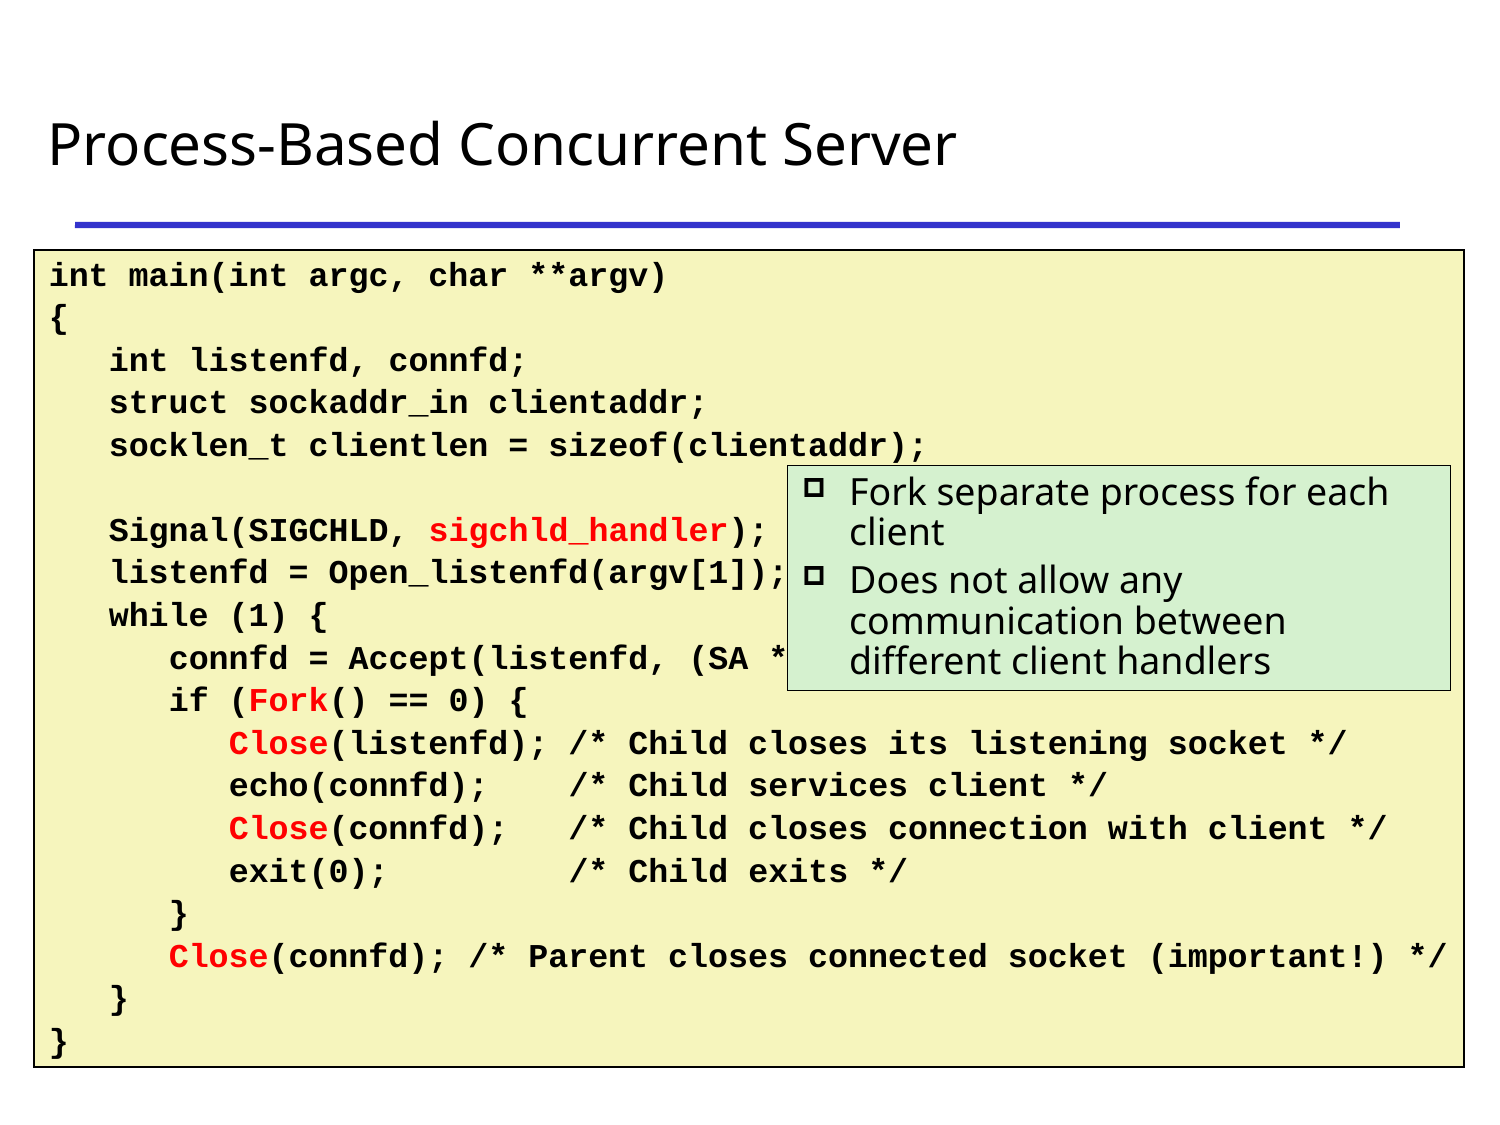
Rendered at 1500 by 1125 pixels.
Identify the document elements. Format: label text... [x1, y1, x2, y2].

text_box int main(int argc, char **argv) { int listenfd, connfd; struct sockaddr_in clientaddr; socklen_t clientlen = sizeof(clientaddr); Signal(SIGCHLD, sigchld_handler); listenfd = Open_listenfd(argv[1]); while (1) { connfd = Accept(listenfd, (SA *) &clientaddr, &clientlen); if (Fork() == 0) { Close(listenfd); /* Child closes its listening socket */ echo(connfd); /* Child services client */ Close(connfd); /* Child closes connection with client */ exit(0); /* Child exits */ } Close(connfd); /* Parent closes connected socket (important!) */ } } [33, 249, 1464, 1067]
title Process-Based Concurrent Server [32, 95, 1475, 190]
text_box Fork separate process for each client Does not allow any communication between different client handlers [787, 465, 1450, 691]
